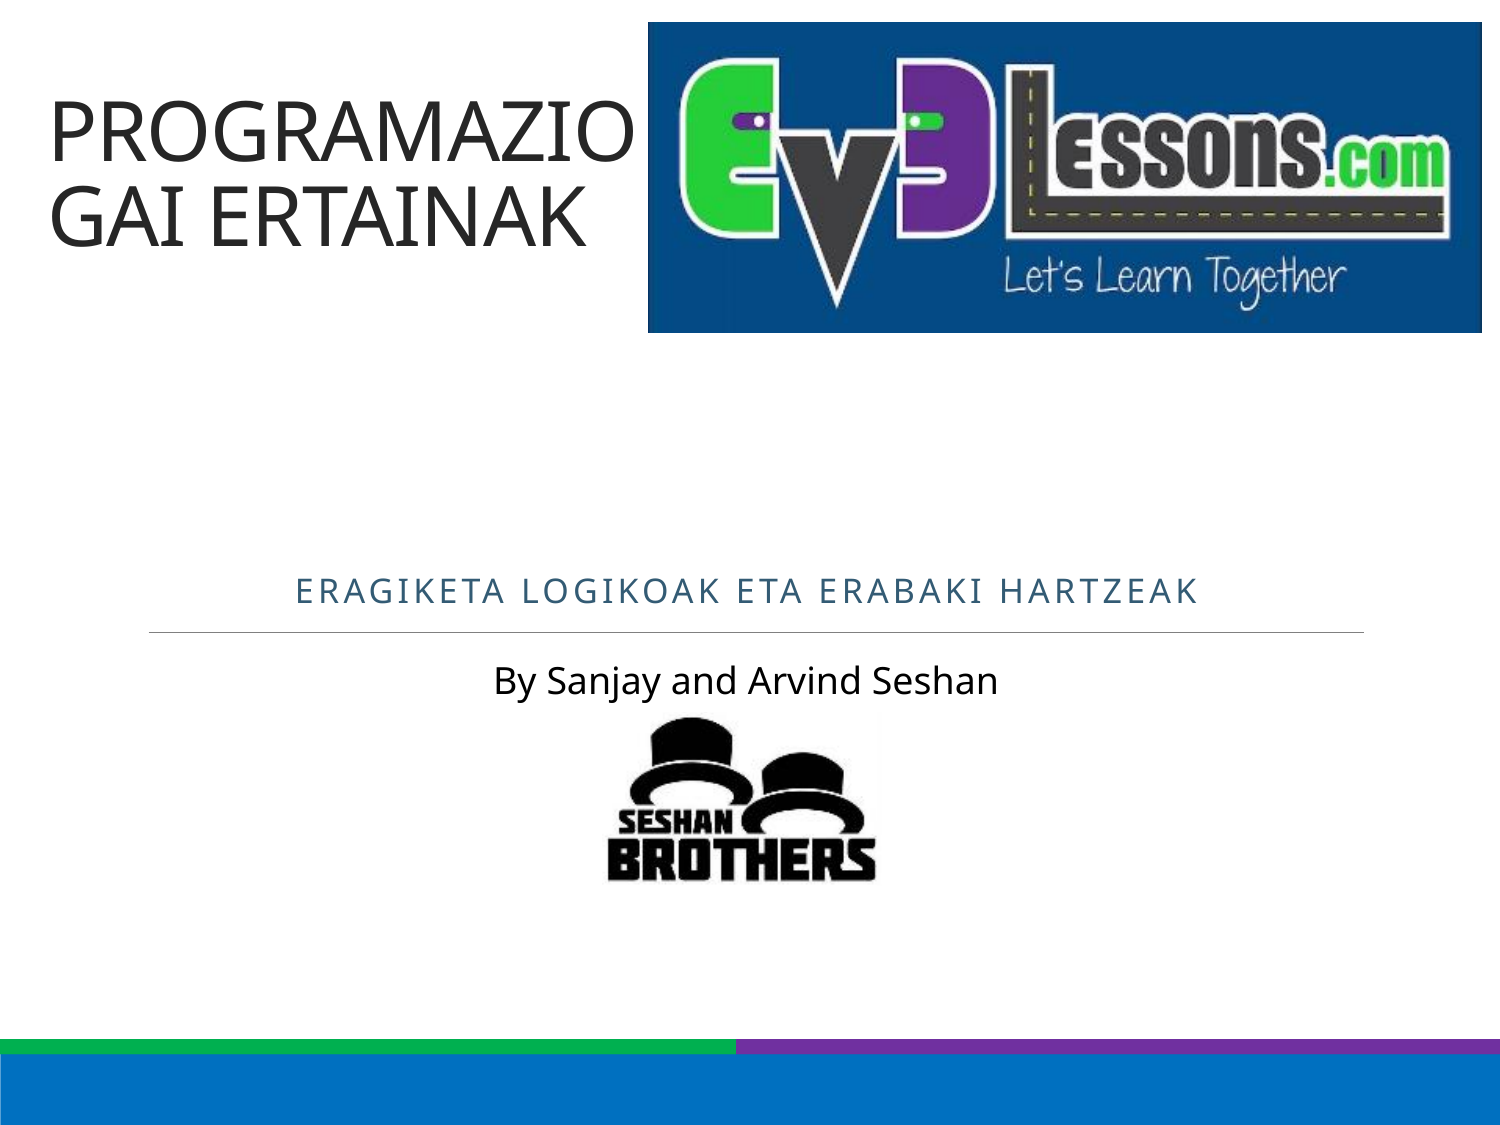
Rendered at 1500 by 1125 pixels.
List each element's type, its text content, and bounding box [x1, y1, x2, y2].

picture [648, 22, 1482, 333]
picture [601, 711, 882, 887]
title PROGRAMAZIO GAI ERTAINAK [32, 25, 665, 333]
subtitle ERAGIKETA LOGIKOAK ETA ERABAKI HARTZEAK [253, 566, 1239, 633]
